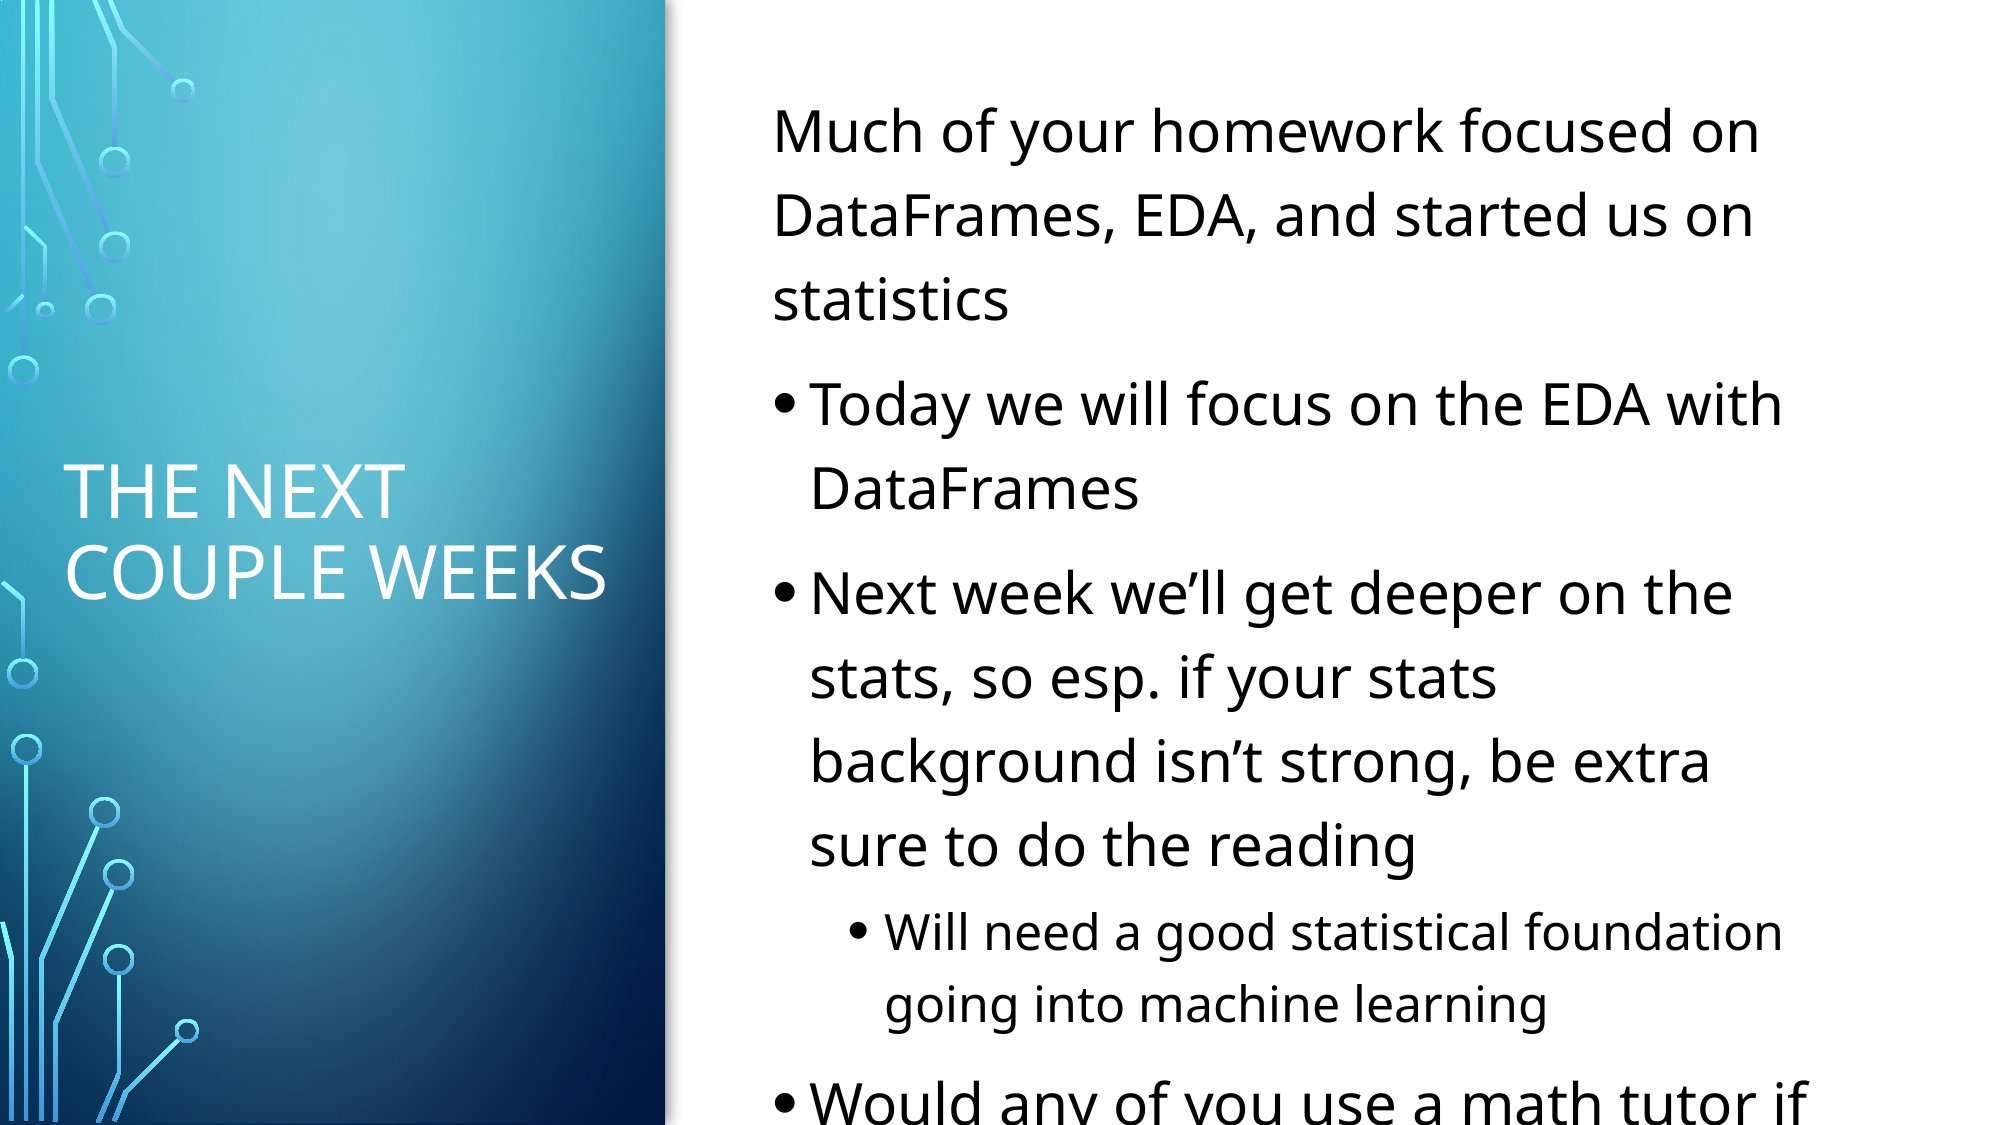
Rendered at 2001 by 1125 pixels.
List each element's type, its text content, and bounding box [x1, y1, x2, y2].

picture [0, 0, 667, 1125]
list Much of your homework focused on DataFrames, EDA, and started us on statistics Today we will focus on the EDA with DataFrames Next week we’ll get deeper on the stats, so esp. if your stats background isn’t strong, be extra sure to do the reading Will need a good statistical foundation going into machine learning Would any of you use a math tutor if we had one? [757, 72, 1843, 855]
text_box [678, 0, 2000, 1125]
